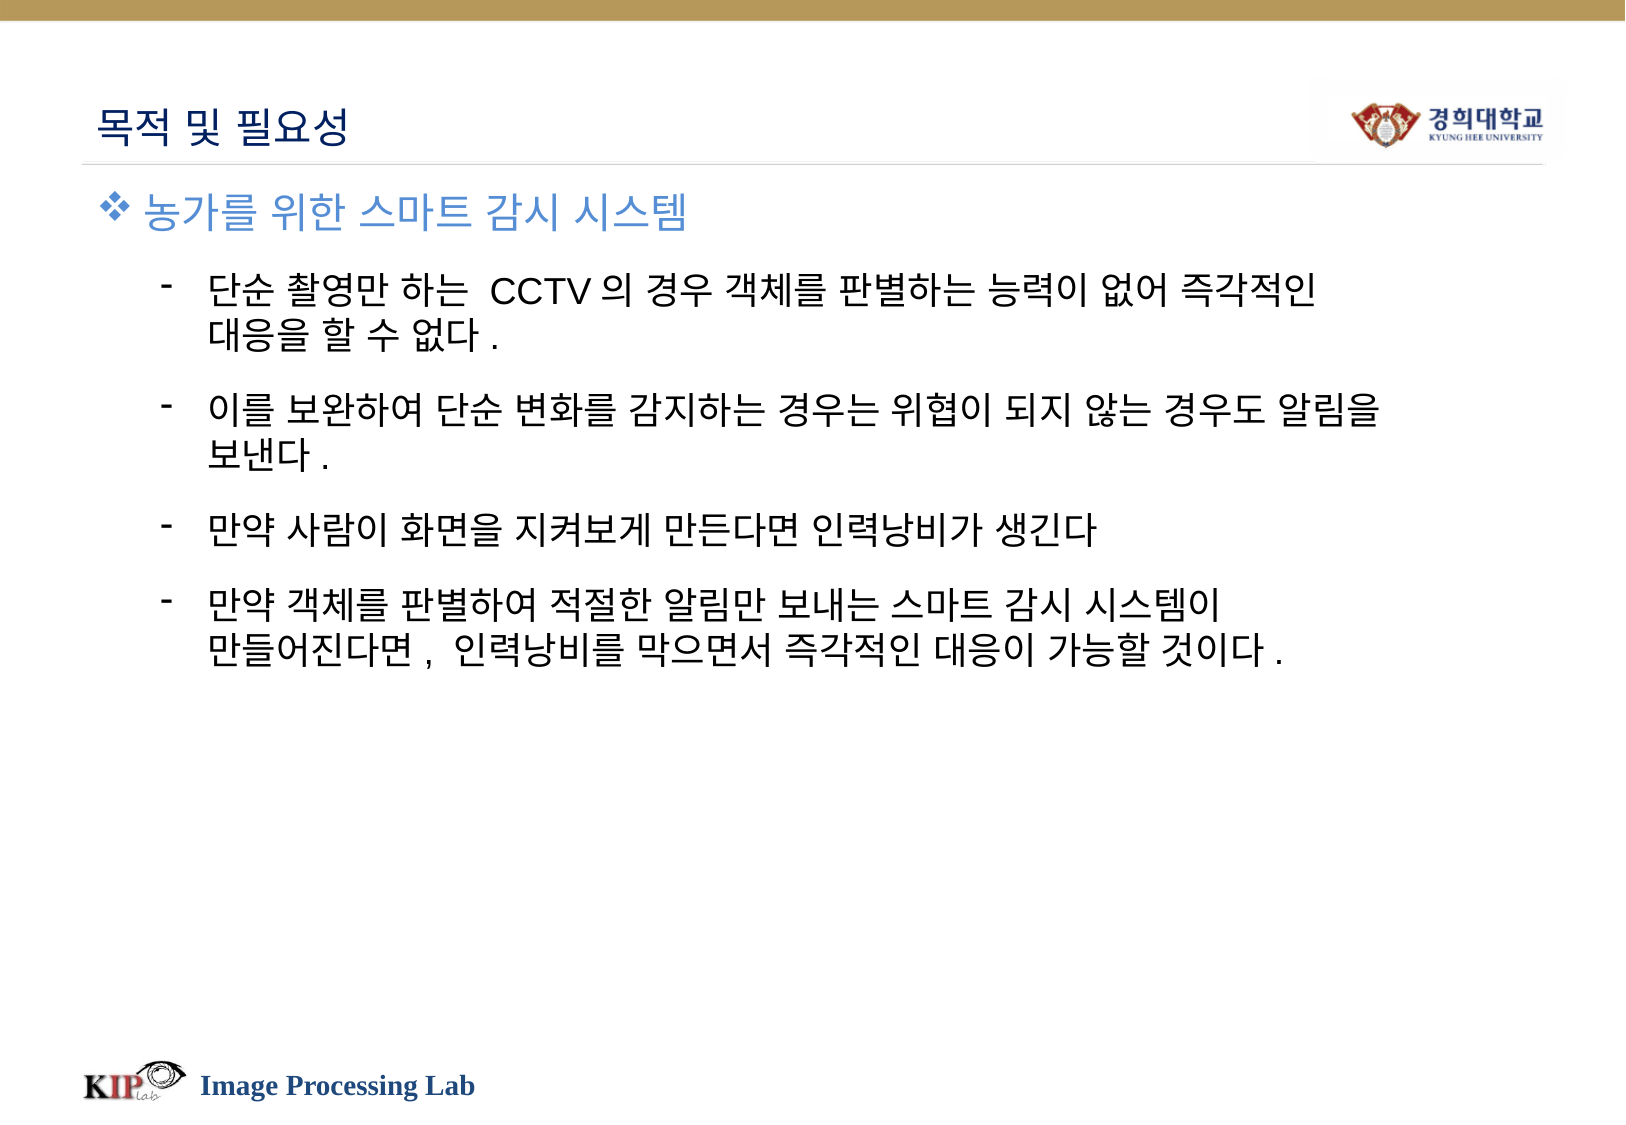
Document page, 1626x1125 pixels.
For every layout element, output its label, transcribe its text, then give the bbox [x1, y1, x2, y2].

text_box Image Processing Lab [198, 1064, 478, 1102]
text_box 농가를 위한 스마트 감시 시스템 단순 촬영만 하는 CCTV의 경우 객체를 판별하는 능력이 없어 즉각적인 대응을 할 수 없다. 이를 보완하여 단순 변화를 감지하는 경우는 위협이 되지 않는 경우도 알림을 보낸다. 만약 사람이 화면을 지켜보게 만든다면 인력낭비가 생긴다 만약 객체를 판별하여 적절한 알림만 보내는 스마트 감시 시스템이 만들어진다면, 인력낭비를 막으면서 즉각적인 대응이 가능할 것이다. [94, 184, 1420, 672]
title 목적 및 필요성 [94, 100, 450, 184]
picture [0, 0, 1625, 1125]
